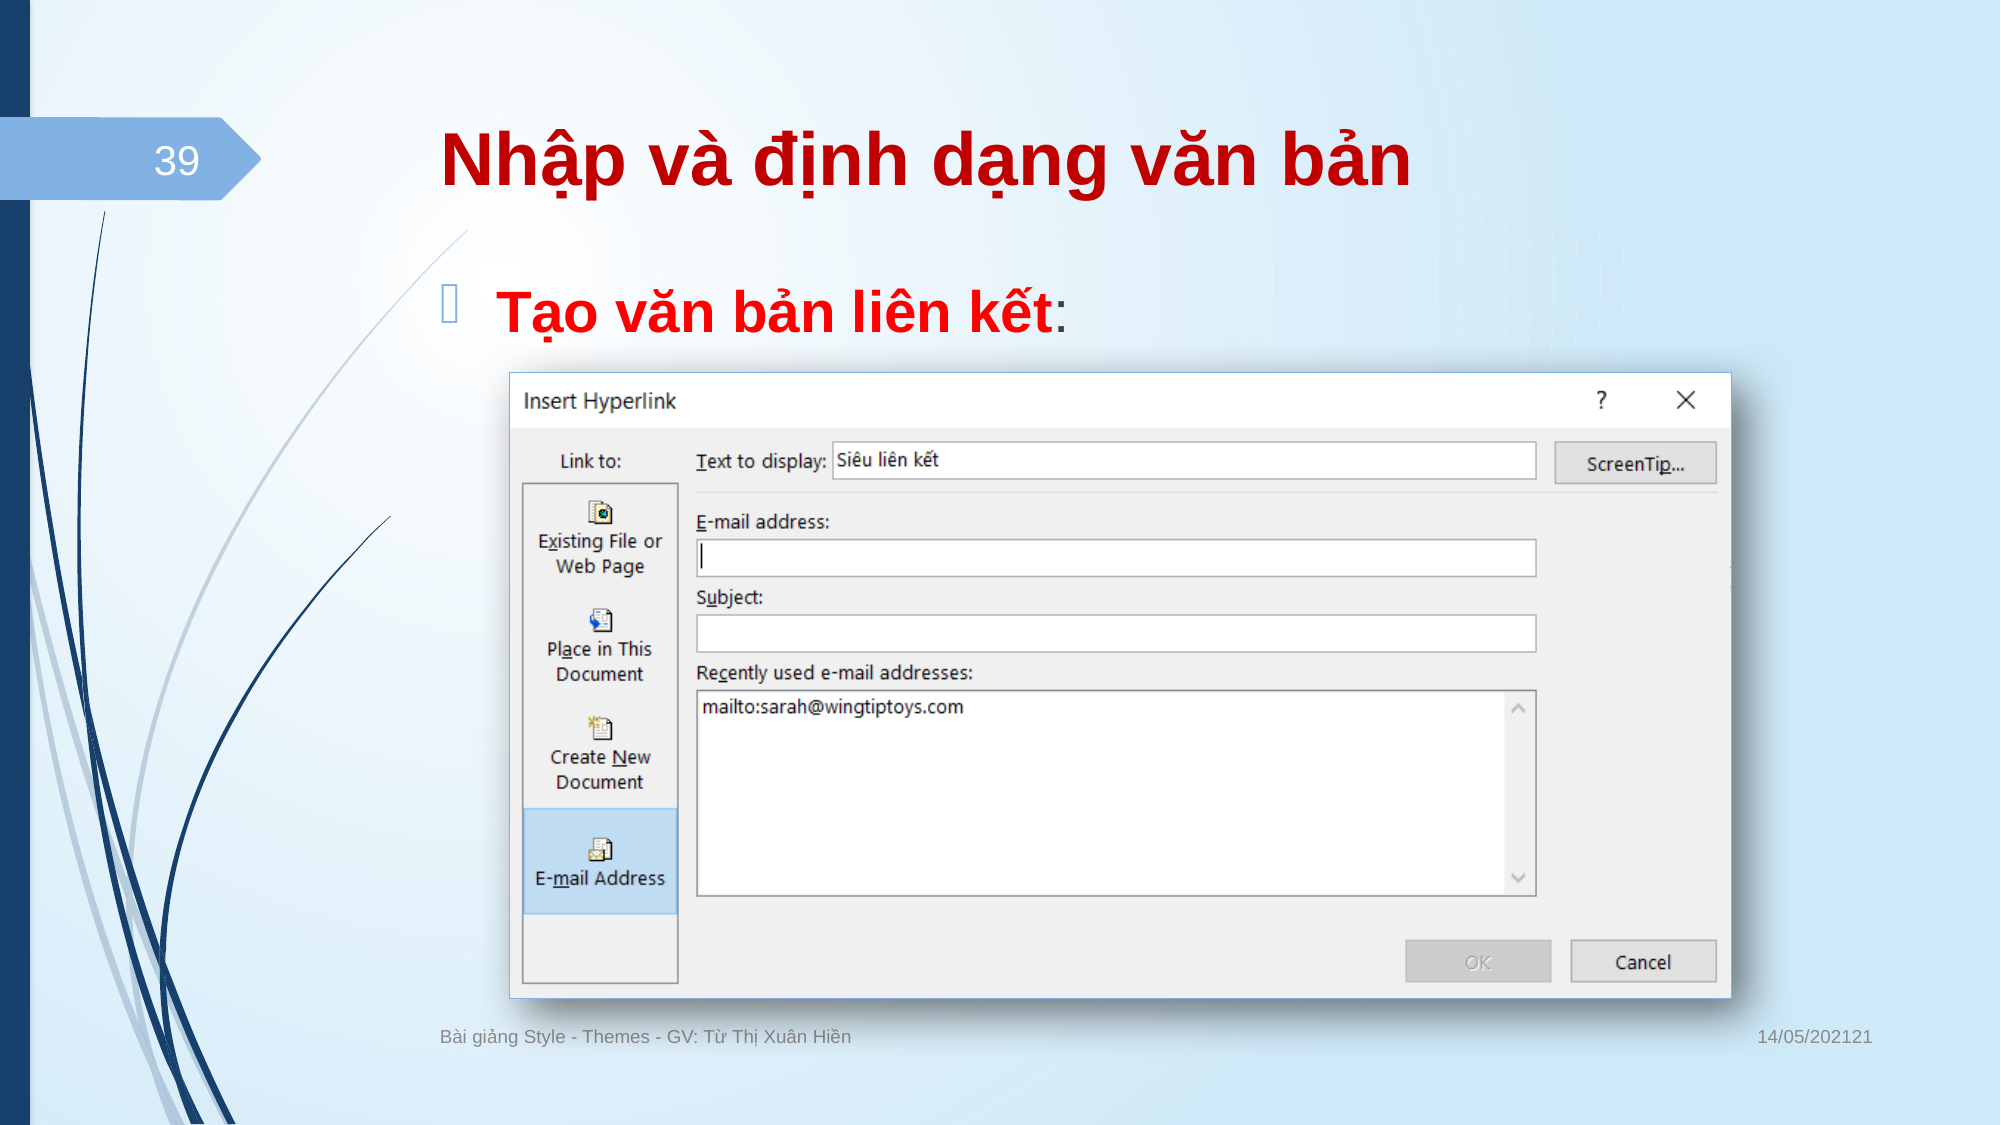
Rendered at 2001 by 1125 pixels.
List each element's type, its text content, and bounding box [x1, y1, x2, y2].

list Tạo văn bản liên kết: [424, 266, 1888, 970]
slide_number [1699, 1005, 1888, 1067]
slide_number 39 [87, 129, 216, 190]
title Nhập và định dạng văn bản [425, 102, 1888, 238]
footer Bài giảng Style - Themes - GV: Từ Thị Xuân Hiền [424, 1006, 1675, 1067]
picture [508, 372, 1732, 999]
